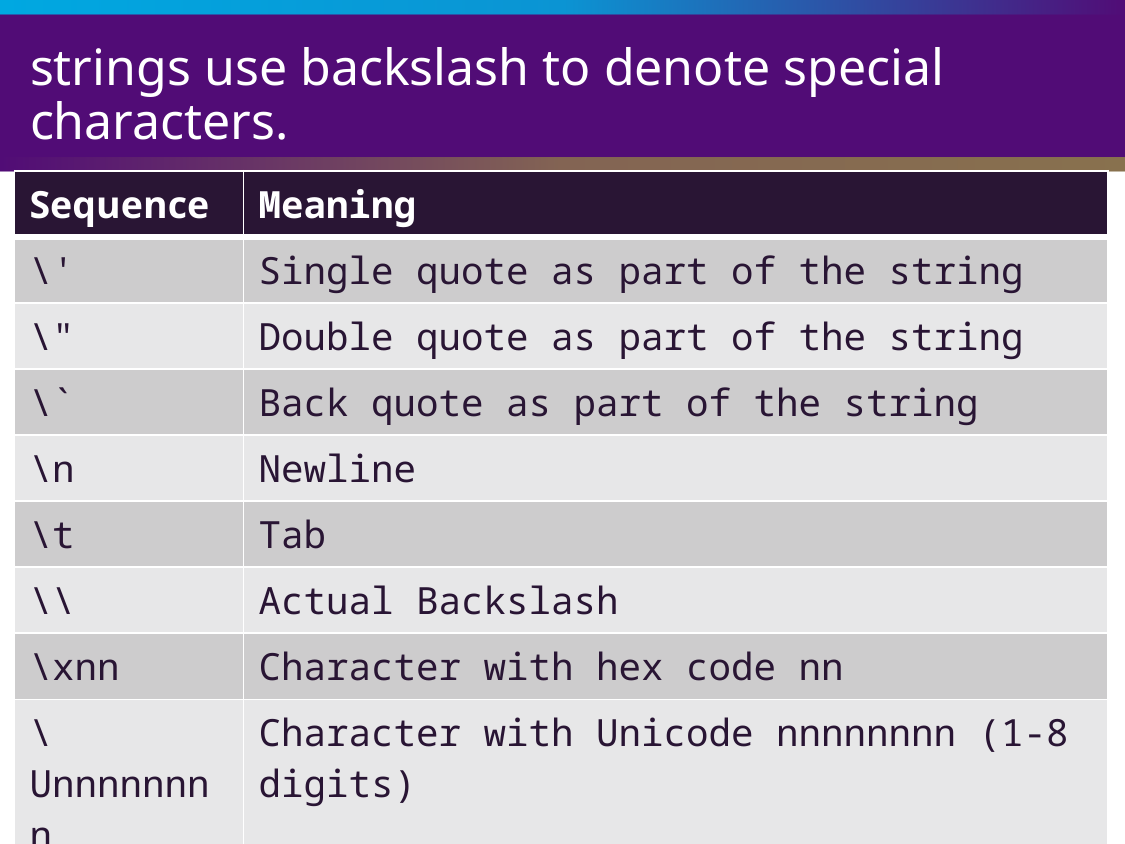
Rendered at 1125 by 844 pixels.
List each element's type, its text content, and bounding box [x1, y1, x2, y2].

picture [0, 155, 1125, 844]
table_header Meaning [244, 172, 1107, 234]
table_cell Character with Unicode nnnnnnnn (1-8 digits) [244, 700, 1107, 844]
picture [0, 0, 1125, 19]
table_cell Actual Backslash [244, 568, 1107, 632]
table_cell Double quote as part of the string [244, 304, 1107, 368]
table_header Sequence [15, 172, 243, 234]
table_cell \` [15, 370, 243, 434]
table_cell \' [15, 240, 243, 302]
table_cell Character with hex code nn [244, 634, 1107, 699]
table_cell Back quote as part of the string [244, 370, 1107, 434]
table_cell Single quote as part of the string [244, 240, 1107, 302]
table_cell \t [15, 502, 243, 566]
table_cell Tab [244, 502, 1107, 566]
table_cell \\ [15, 568, 243, 632]
table_cell Newline [244, 436, 1107, 500]
table_cell \" [15, 304, 243, 368]
title strings use backslash to denote special characters. [0, 19, 1125, 155]
table_cell \Unnnnnnnn [15, 700, 243, 844]
table_cell \n [15, 436, 243, 500]
table_cell \xnn [15, 634, 243, 699]
